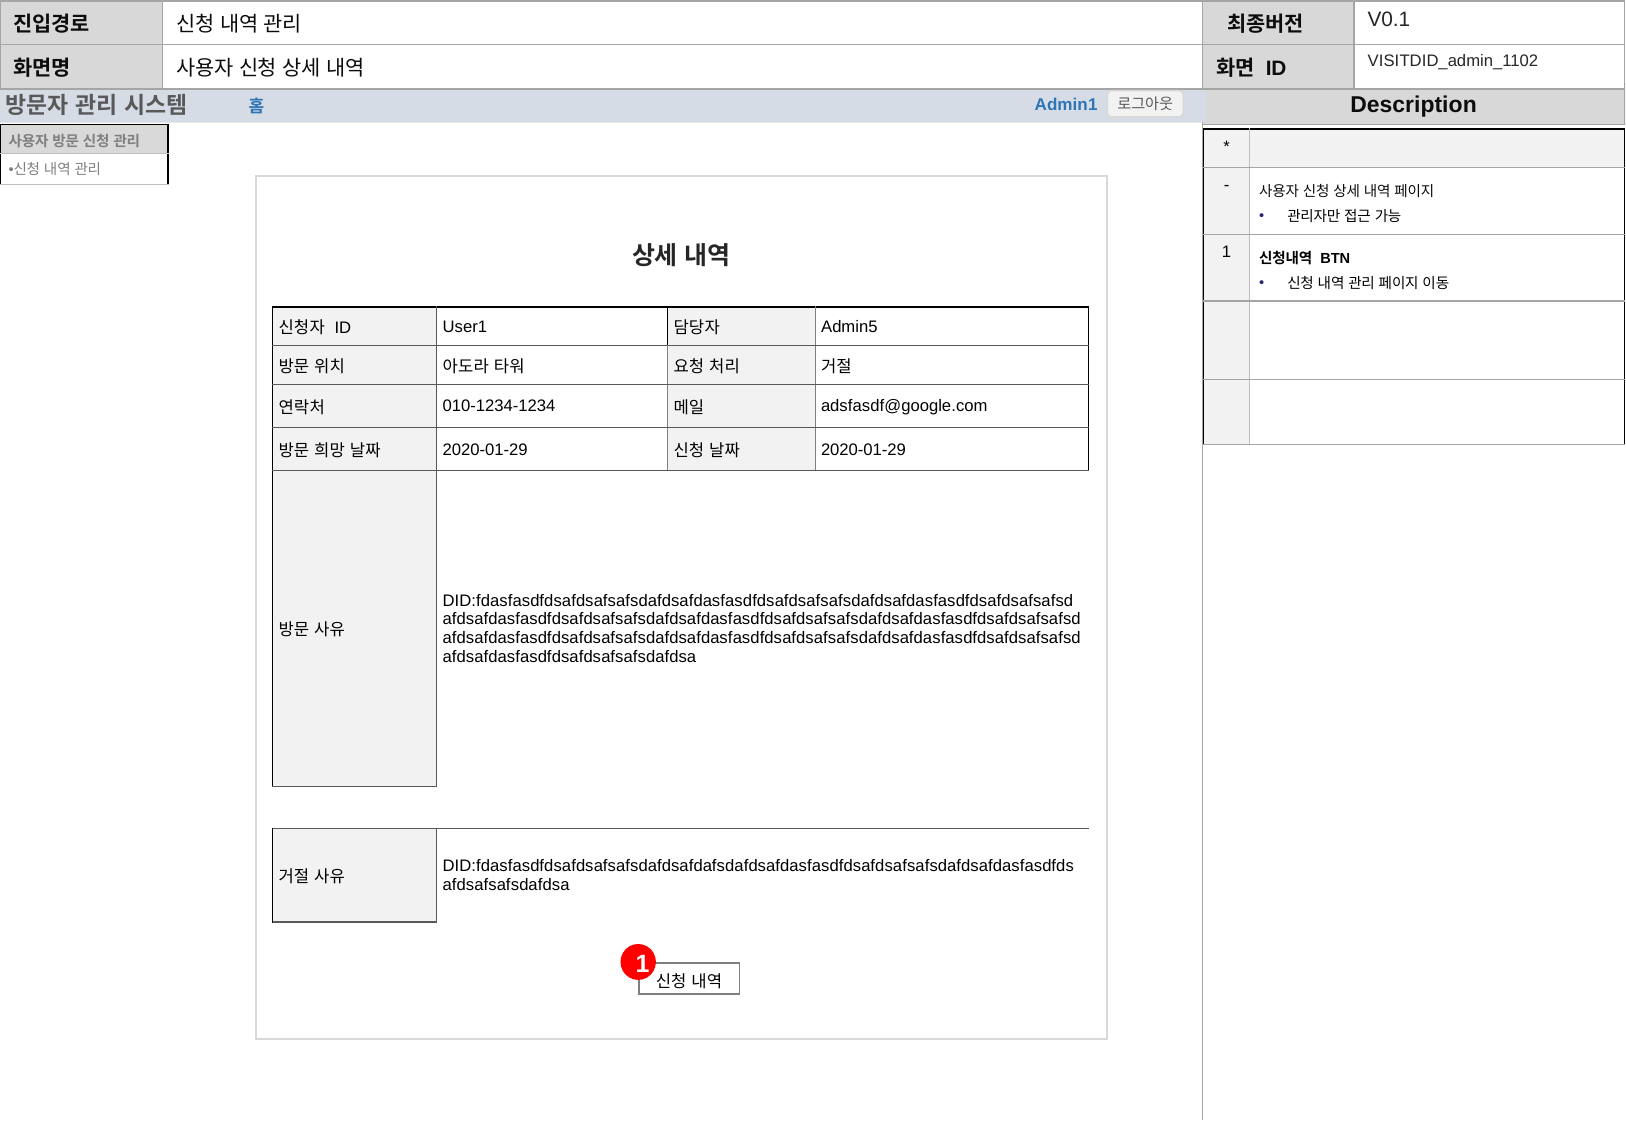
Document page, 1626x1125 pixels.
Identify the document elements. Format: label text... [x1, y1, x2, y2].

table_cell 거절 [816, 346, 1088, 384]
text_box [361, 90, 1020, 121]
table_cell - [1204, 168, 1249, 234]
text_box 신청 내역 [639, 962, 740, 995]
table_header 진입경로 [1, 2, 162, 44]
table_cell [1204, 380, 1249, 444]
table_cell 사용자 신청 상세 내역 [163, 45, 1202, 88]
table_cell 2020-01-29 [816, 428, 1088, 470]
text_box Admin1 [1020, 86, 1147, 121]
table_cell 방문 위치 [273, 346, 436, 384]
text_box 상세 내역 [553, 232, 810, 278]
table_cell 아도라 타워 [437, 346, 667, 384]
table_cell 사용자 신청 상세 내역 페이지 관리자만 접근 가능 [1250, 168, 1624, 234]
table_cell [1204, 302, 1249, 379]
text_box [1147, 90, 1206, 122]
table_cell VISITDID_admin_1102 [1355, 45, 1624, 88]
text_box 홈 [234, 88, 361, 121]
table_cell 신청 내역 관리 [1, 154, 167, 184]
text_box 1 [620, 943, 656, 980]
table_cell 화면 ID [1203, 45, 1353, 88]
table_header 신청 내역 관리 [163, 2, 1202, 44]
table_header 담당자 [668, 308, 815, 345]
table_cell DID:fdasfasdfdsafdsafsafsdafdsafdasfasdfdsafdsafsafsdafdsafdasfasdfdsafdsafsafsdafdsafdasfasdfdsafdsafsafsdafdsafdasfasdfdsafdsafsafsdafdsafdasfasdfdsafdsafsafsdafdsafdasfasdfdsafdsafsafsdafdsafdasfasdfdsafdsafsafsdafdsafdasfasdfdsafdsafsafsdafdsafdasfasdfdsafdsafsafsdafdsa [437, 471, 1089, 786]
table_header 거절 사유 [273, 829, 436, 921]
table_cell 연락처 [273, 385, 436, 427]
text_box 방문자 관리 시스템 [0, 83, 227, 122]
table_header V0.1 [1355, 2, 1624, 44]
text_box [255, 175, 1108, 1039]
table_cell 1 [1204, 235, 1249, 300]
table_header 최종버전 [1203, 2, 1353, 44]
table_cell [1250, 380, 1624, 444]
text_box 로그아웃 [1107, 90, 1184, 117]
table_header DID:fdasfasdfdsafdsafsafsdafdsafdafsdafdsafdasfasdfdsafdsafsafsdafdsafdasfasdfdsafdsafsafsdafdsa [437, 829, 1089, 922]
table_header [1250, 130, 1624, 167]
table_header * [1204, 130, 1249, 167]
table_cell adsfasdf@google.com [816, 385, 1088, 427]
table_cell 방문 희망 날짜 [273, 428, 436, 470]
table_cell [1250, 302, 1624, 379]
text_box [227, 90, 234, 121]
table_cell 010-1234-1234 [437, 385, 667, 427]
table_cell 2020-01-29 [437, 428, 667, 470]
table_header User1 [437, 308, 667, 345]
table_cell 요청 처리 [668, 346, 815, 384]
table_header Admin5 [816, 308, 1088, 345]
table_header 사용자 방문 신청 관리 [1, 129, 167, 153]
table_cell 신청내역 BTN 신청 내역 관리 페이지 이동 [1250, 235, 1624, 300]
table_cell 방문 사유 [273, 471, 436, 786]
table_cell 화면명 [1, 45, 162, 83]
table_cell 신청 날짜 [668, 428, 815, 470]
table_cell 메일 [668, 385, 815, 427]
table_header 신청자 ID [273, 308, 436, 345]
